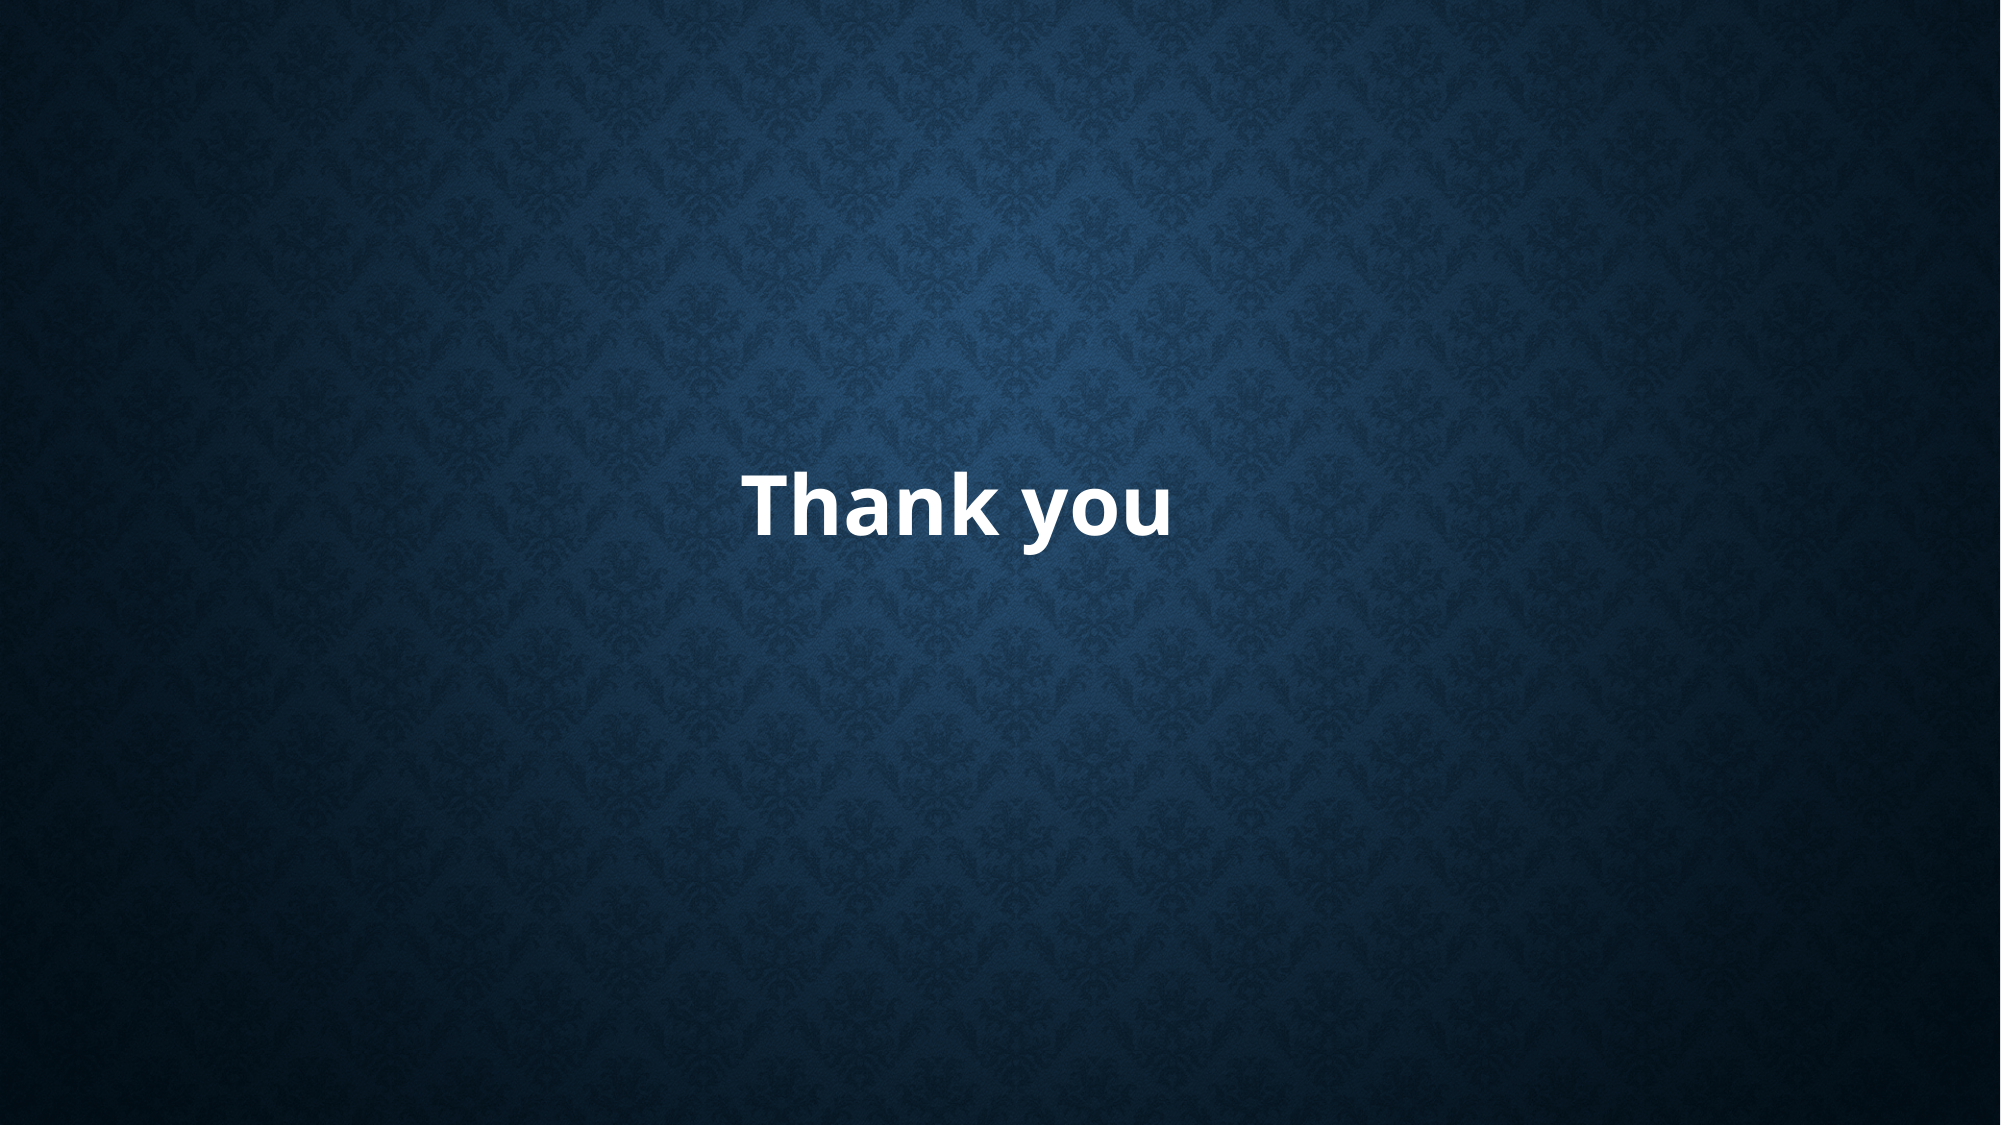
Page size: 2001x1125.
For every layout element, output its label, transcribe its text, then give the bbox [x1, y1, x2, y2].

text_box Thank you [647, 444, 1269, 560]
